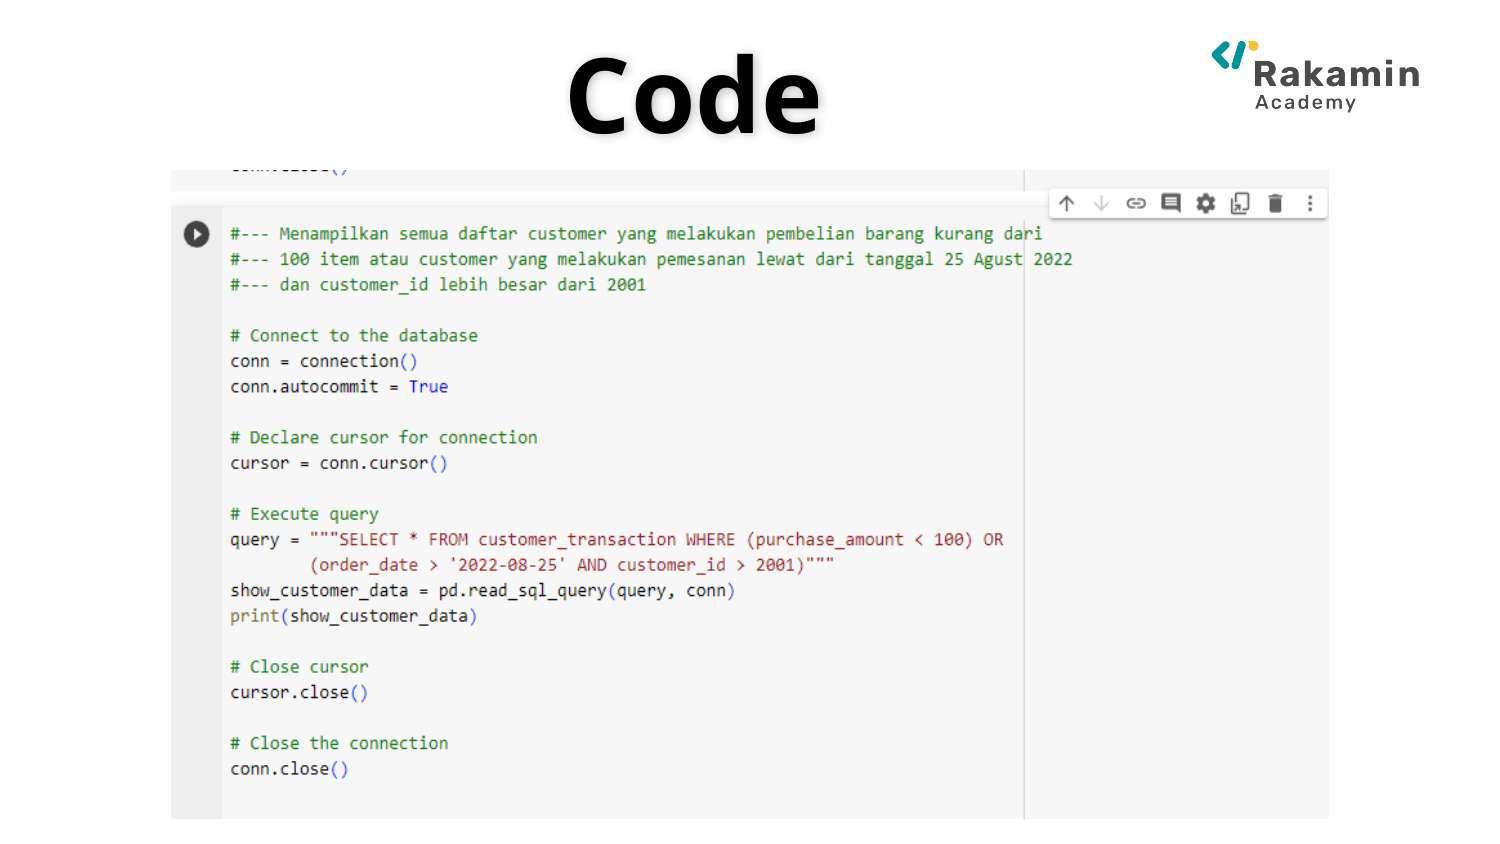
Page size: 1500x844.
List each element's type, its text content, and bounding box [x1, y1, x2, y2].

picture [1200, 30, 1431, 120]
picture [171, 170, 1329, 819]
text_box Code [0, 14, 1389, 170]
